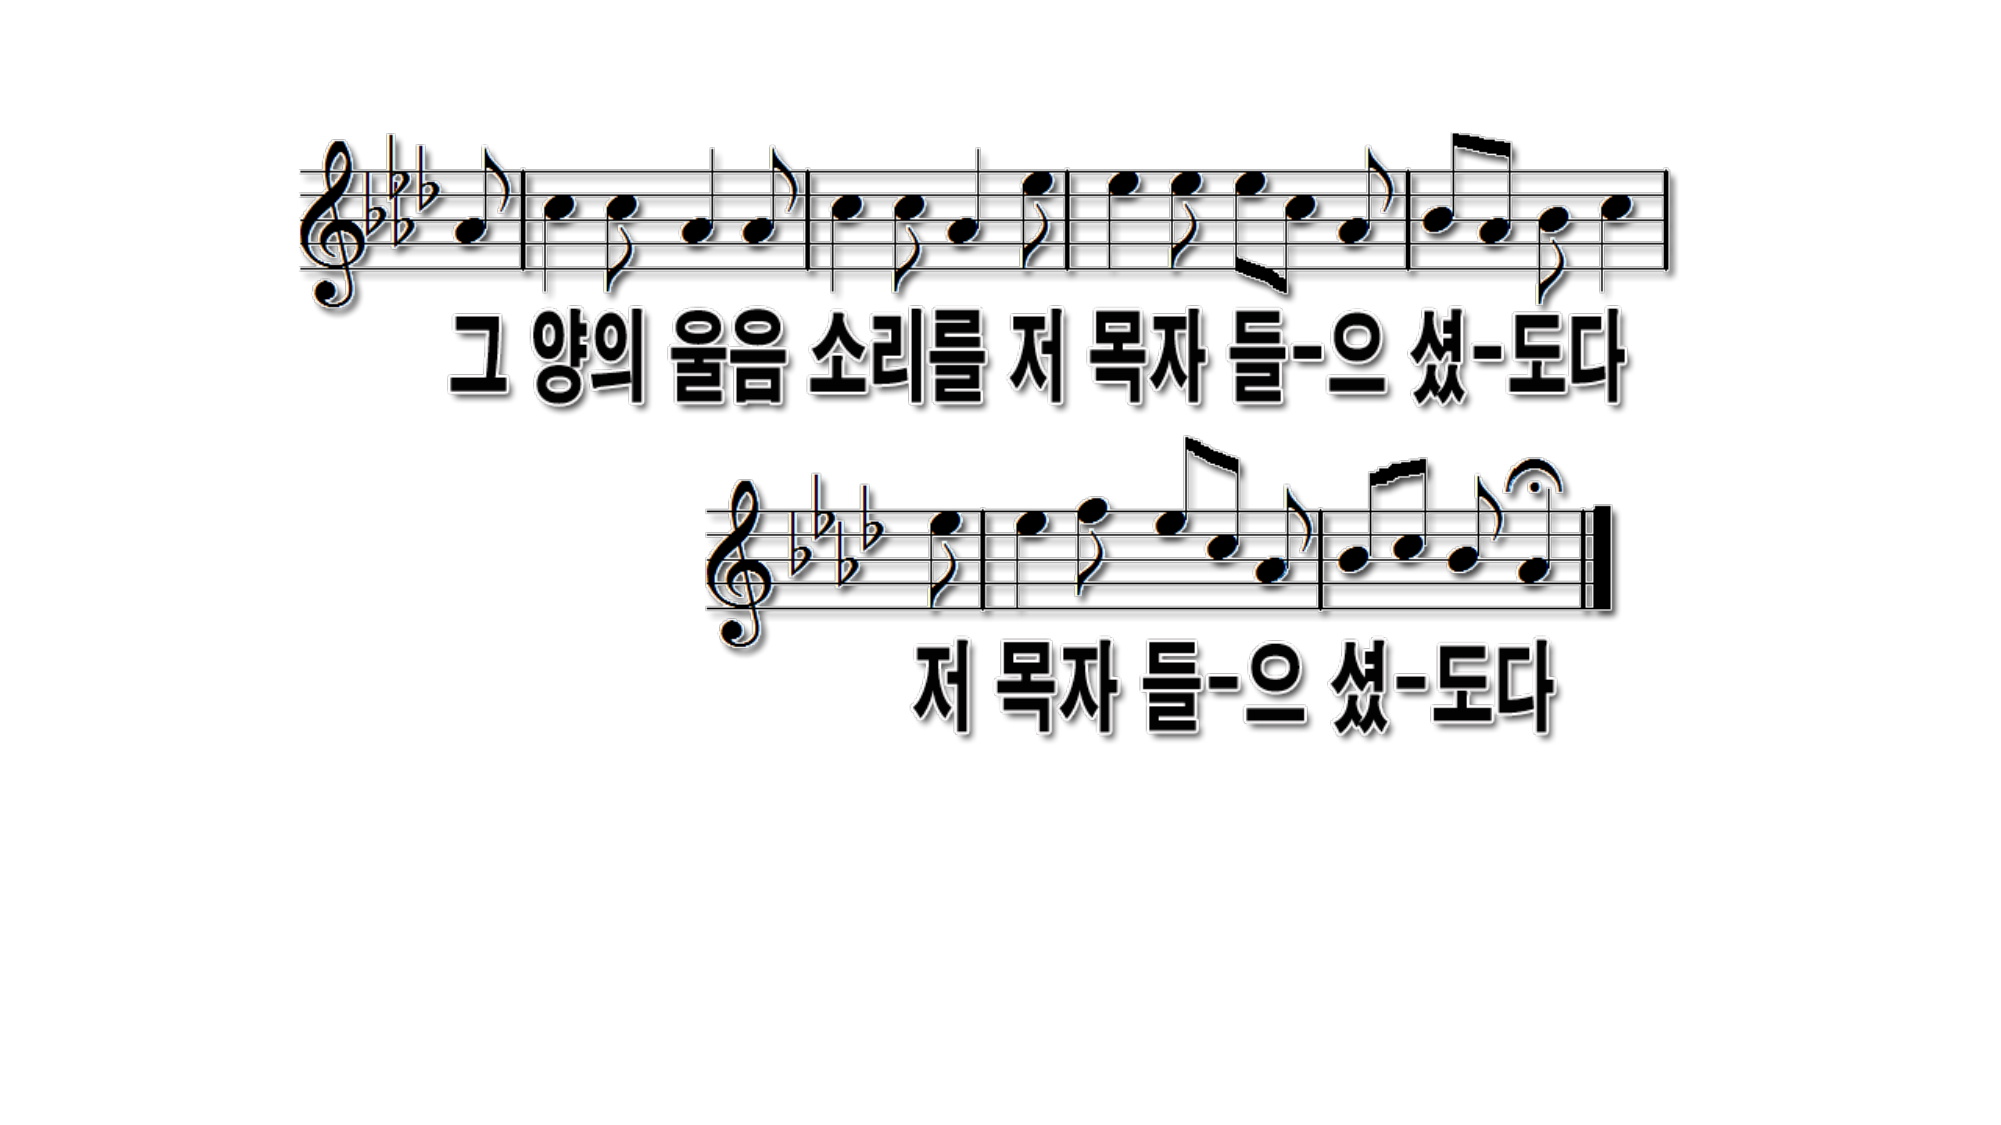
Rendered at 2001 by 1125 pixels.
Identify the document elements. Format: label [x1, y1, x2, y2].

picture [249, 0, 1750, 835]
